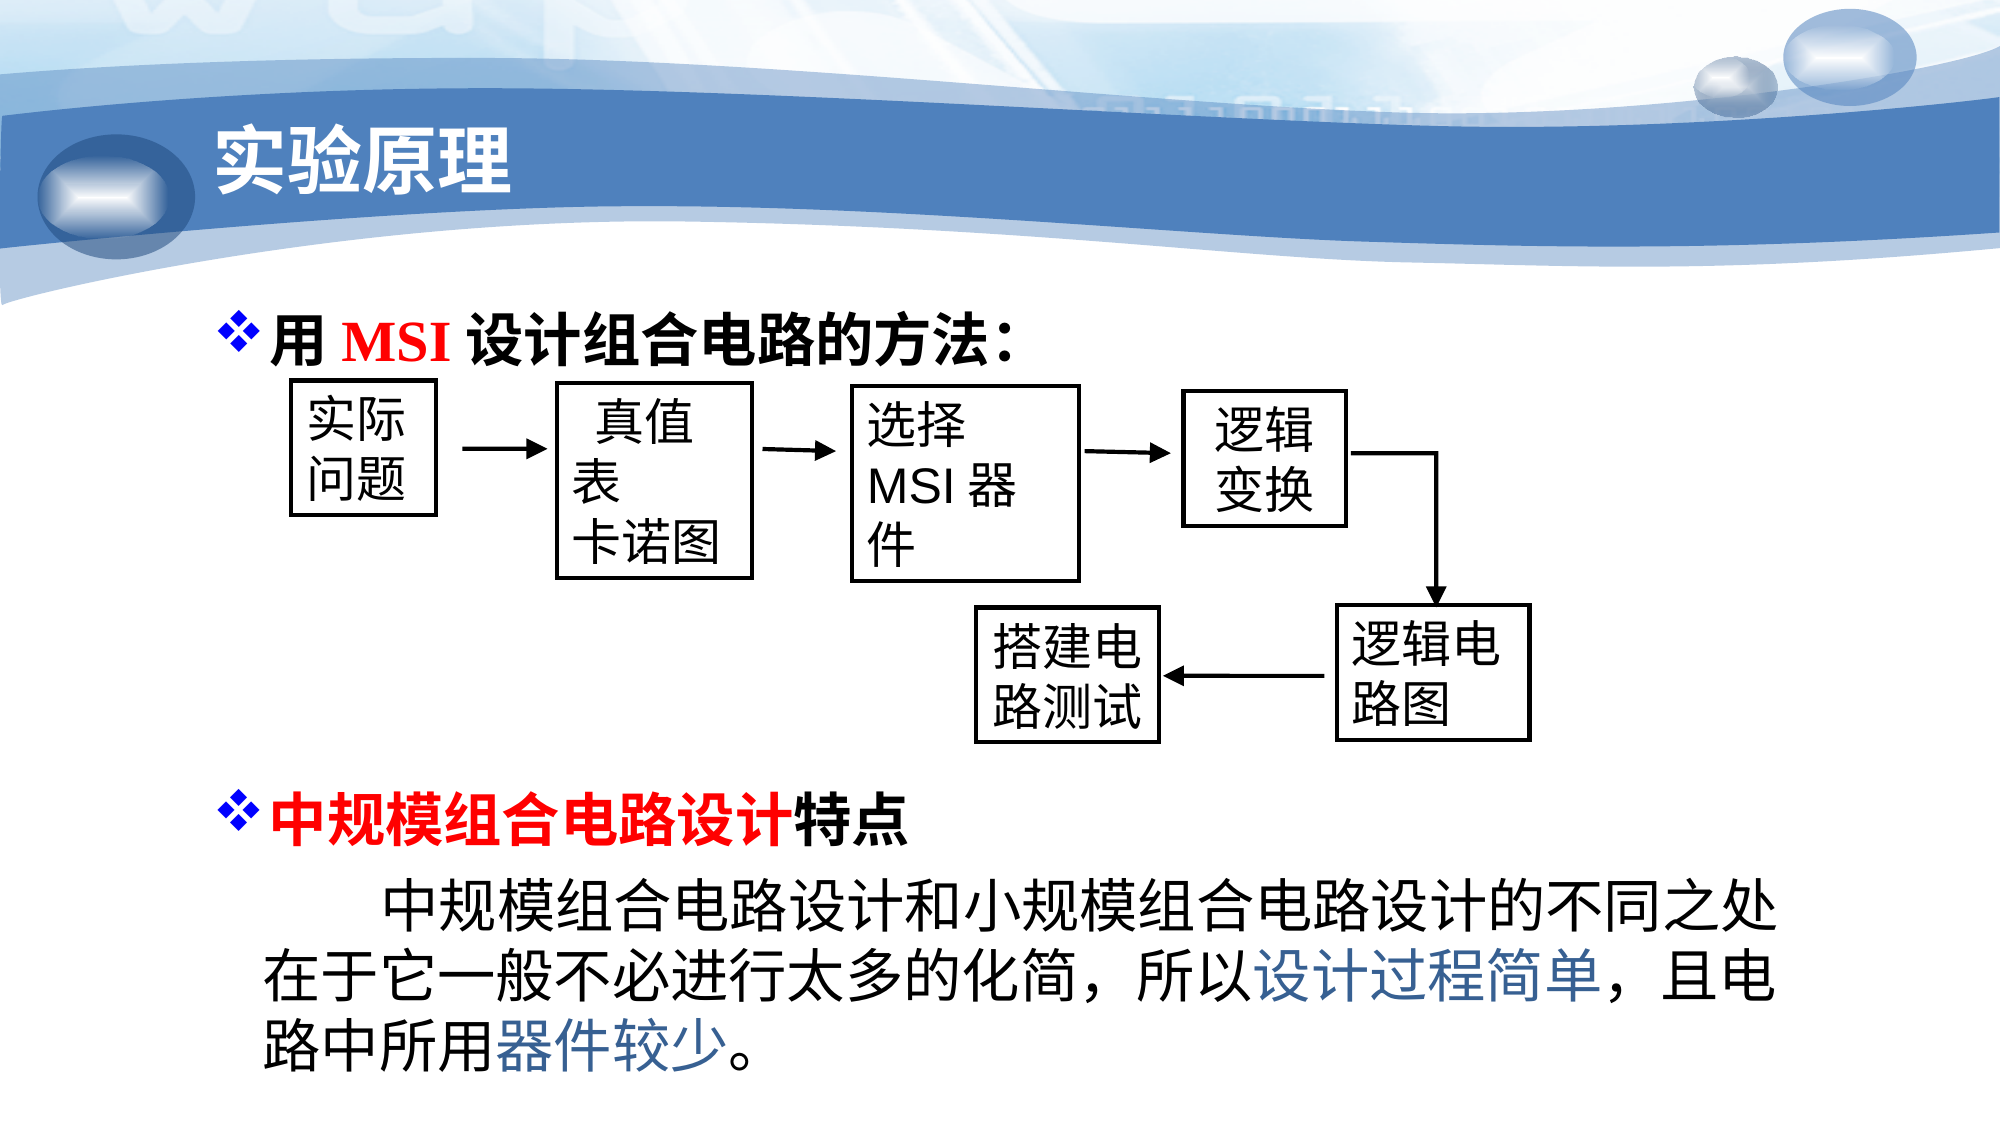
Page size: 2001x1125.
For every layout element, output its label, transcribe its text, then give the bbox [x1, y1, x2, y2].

picture [0, 0, 2000, 113]
text_box 中规模组合电路设计特点 [197, 775, 1882, 943]
text_box 逻辑 变换 [1183, 390, 1347, 526]
text_box 真值表 卡诺图 [556, 383, 752, 579]
text_box [1163, 665, 1325, 687]
text_box 实际 问题 [291, 380, 437, 516]
list 用MSI设计组合电路的方法： [198, 295, 1866, 359]
text_box [1425, 454, 1447, 605]
text_box [762, 440, 836, 461]
text_box 逻辑电路图 [1337, 605, 1530, 740]
text_box 选择MSI器件 [852, 385, 1079, 581]
title 实验原理 [198, 112, 873, 205]
text_box [1084, 442, 1171, 464]
text_box 搭建电路测试 [976, 607, 1159, 743]
text_box 中规模组合电路设计和小规模组合电路设计的不同之处在于它一般不必进行太多的化简，所以设计过程简单，且电路中所用器件较少。 [247, 861, 1839, 1087]
text_box [462, 438, 548, 460]
